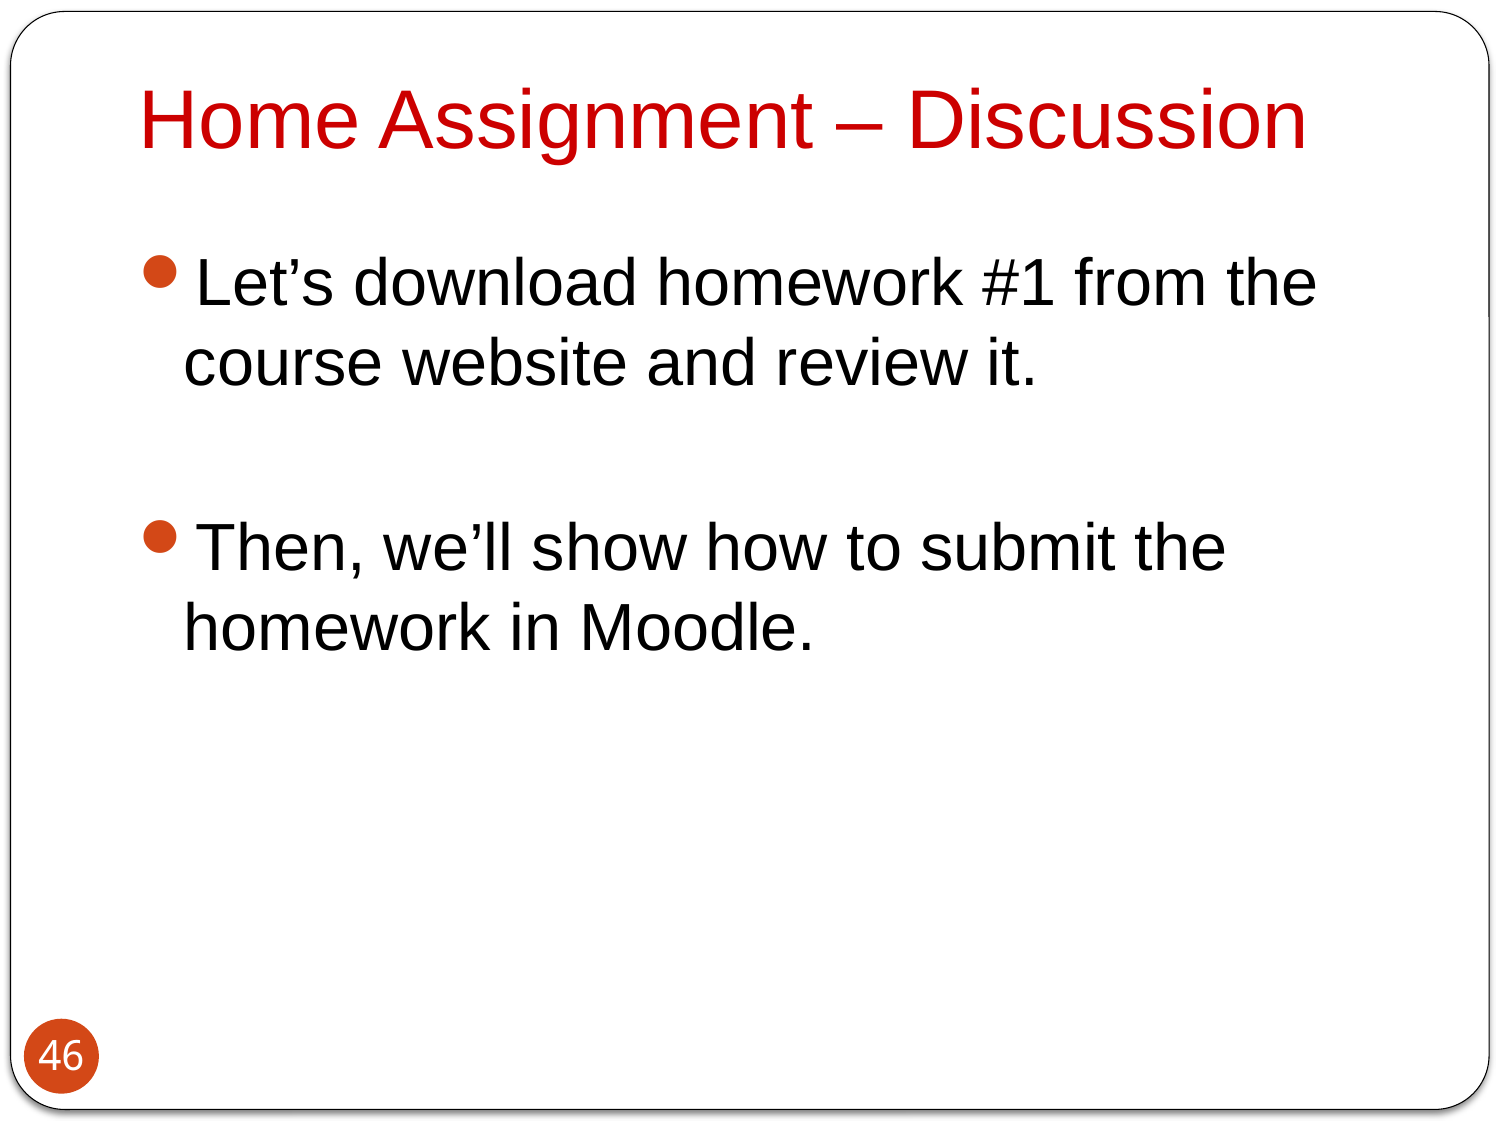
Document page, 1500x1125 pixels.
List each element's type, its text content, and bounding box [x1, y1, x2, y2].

list Let’s download homework #1 from the course website and review it. Then, we’ll show how to submit the homework in Moodle. [123, 231, 1399, 982]
text_box Home Assignment – Discussion [123, 46, 1347, 185]
slide_number 46 [23, 1018, 99, 1094]
